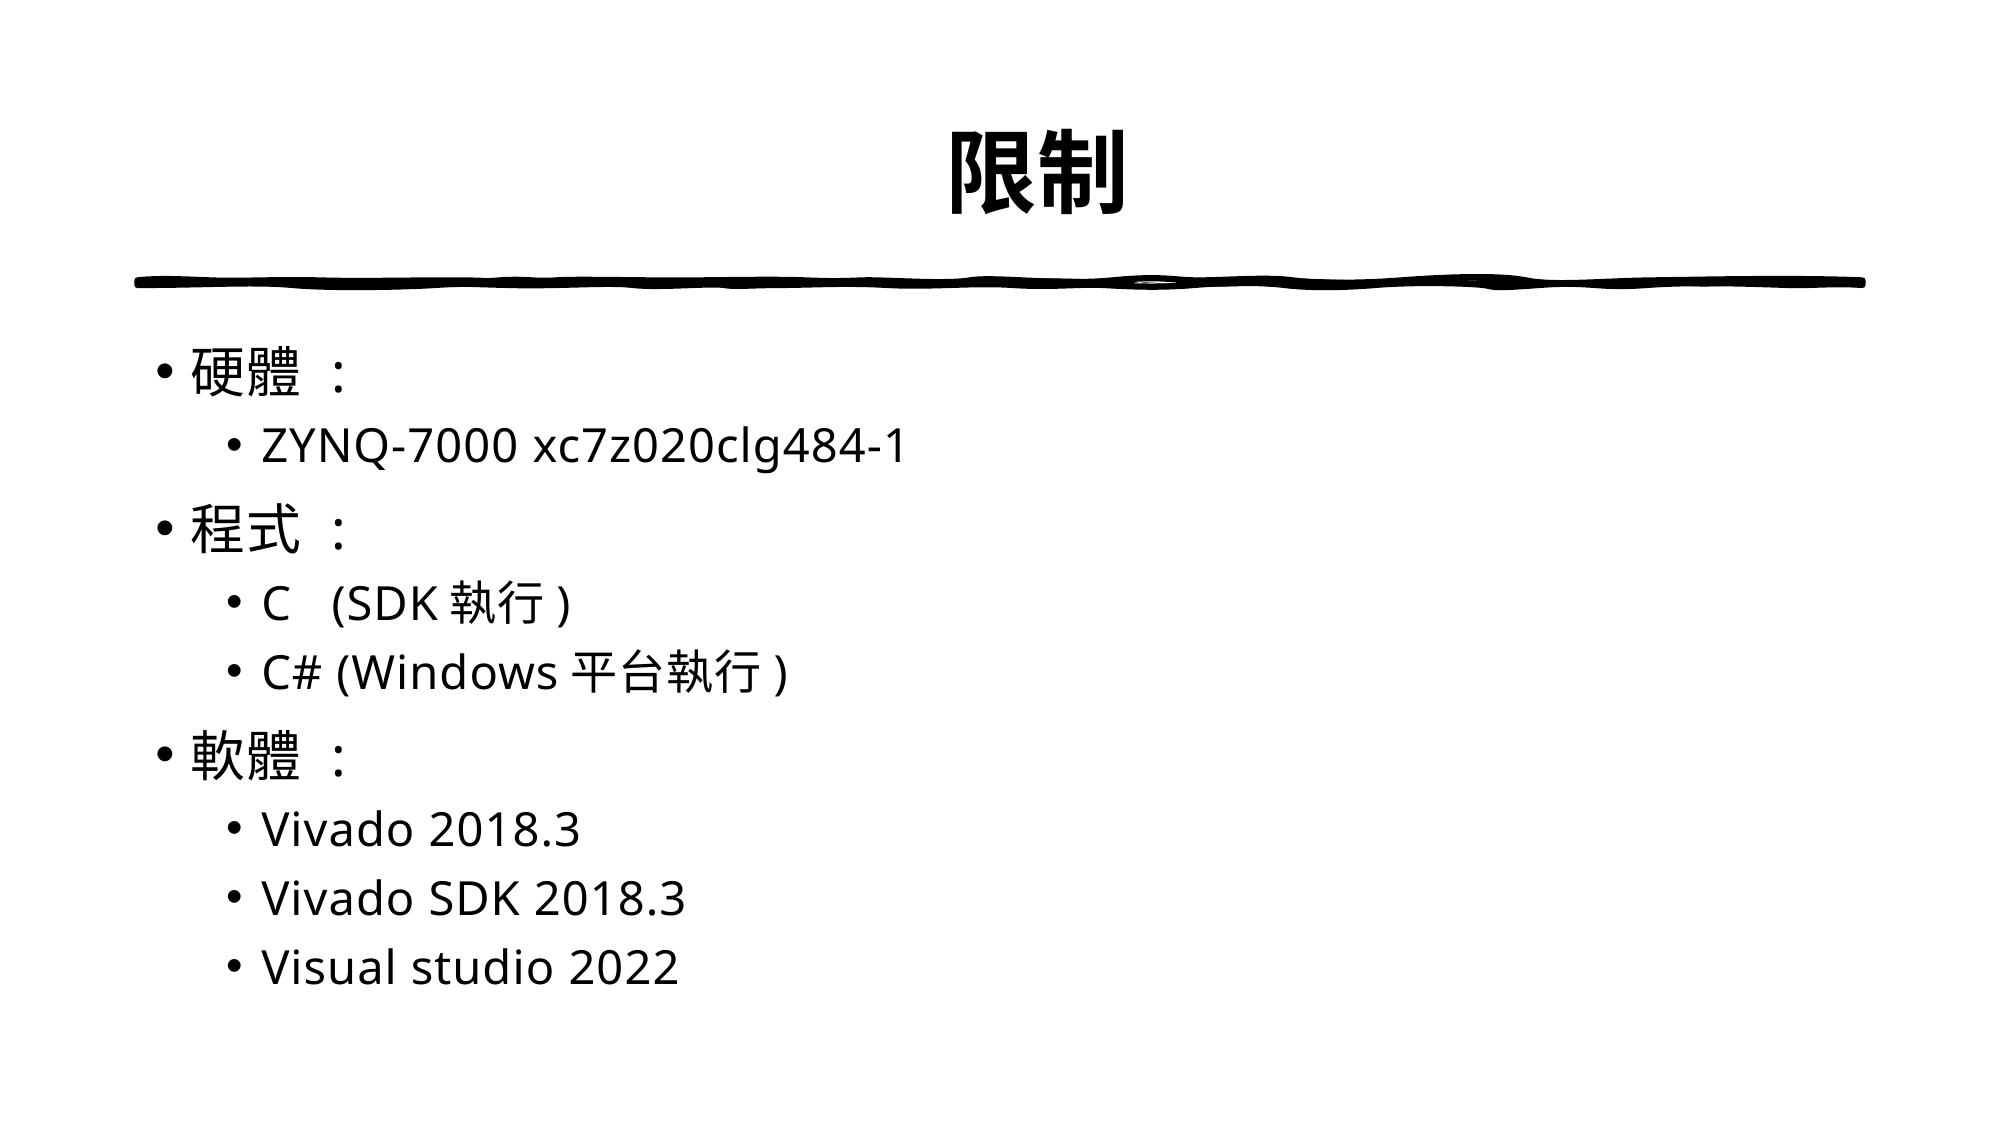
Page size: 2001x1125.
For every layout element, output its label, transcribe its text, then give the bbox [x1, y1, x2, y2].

list 硬體 : ZYNQ-7000 xc7z020clg484-1 程式 : C (SDK執行) C# (Windows平台執行) 軟體 : Vivado 2018.3 Vivado SDK 2018.3 Visual studio 2022 [137, 316, 1863, 1014]
title 限制 [137, 59, 1863, 278]
